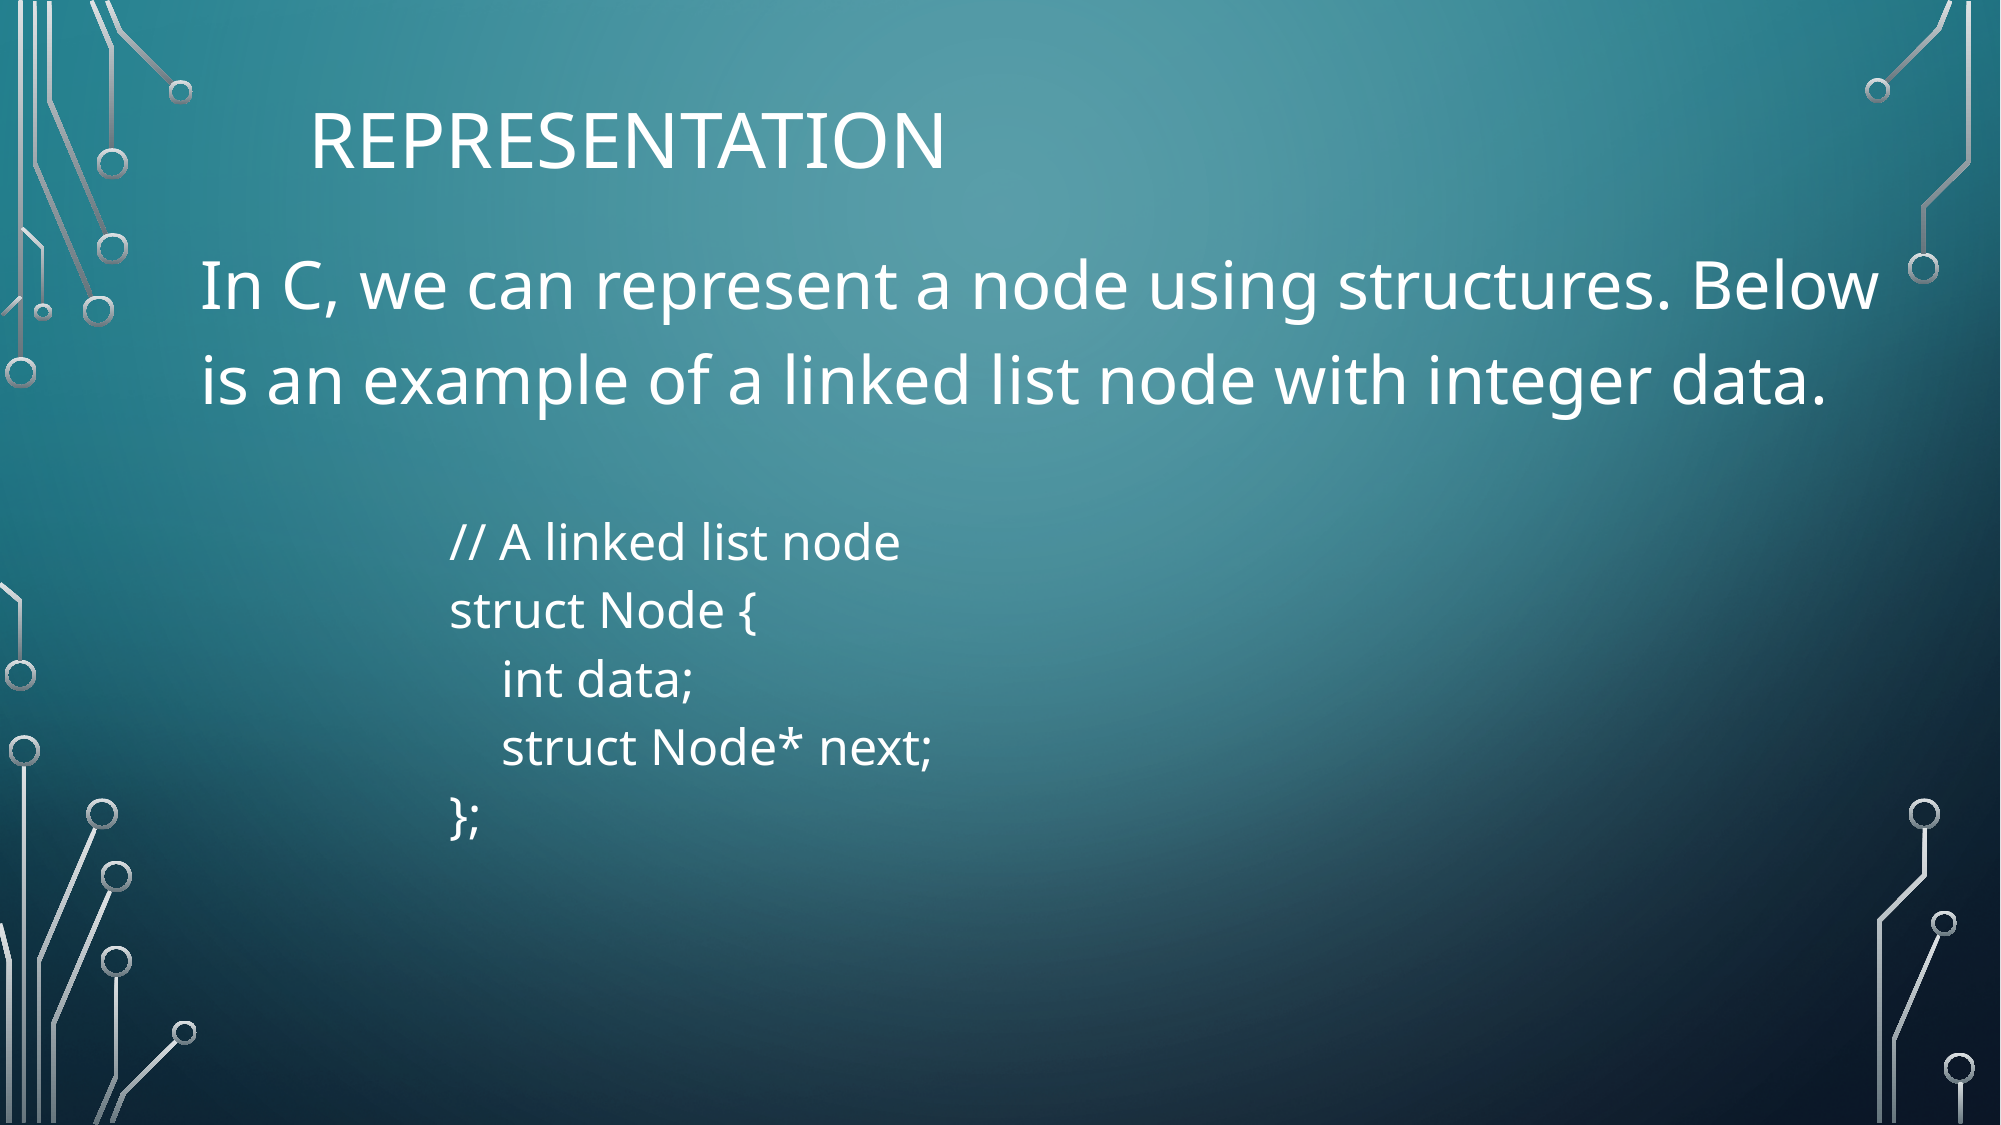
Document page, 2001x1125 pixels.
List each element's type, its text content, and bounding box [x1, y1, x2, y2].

list In C, we can represent a node using structures. Below is an example of a linked list node with integer data. [185, 219, 1961, 922]
table_header // A linked list node struct Node { int data; struct Node* next; }; [439, 493, 1542, 863]
title REPRESENTATION [293, 93, 1747, 193]
